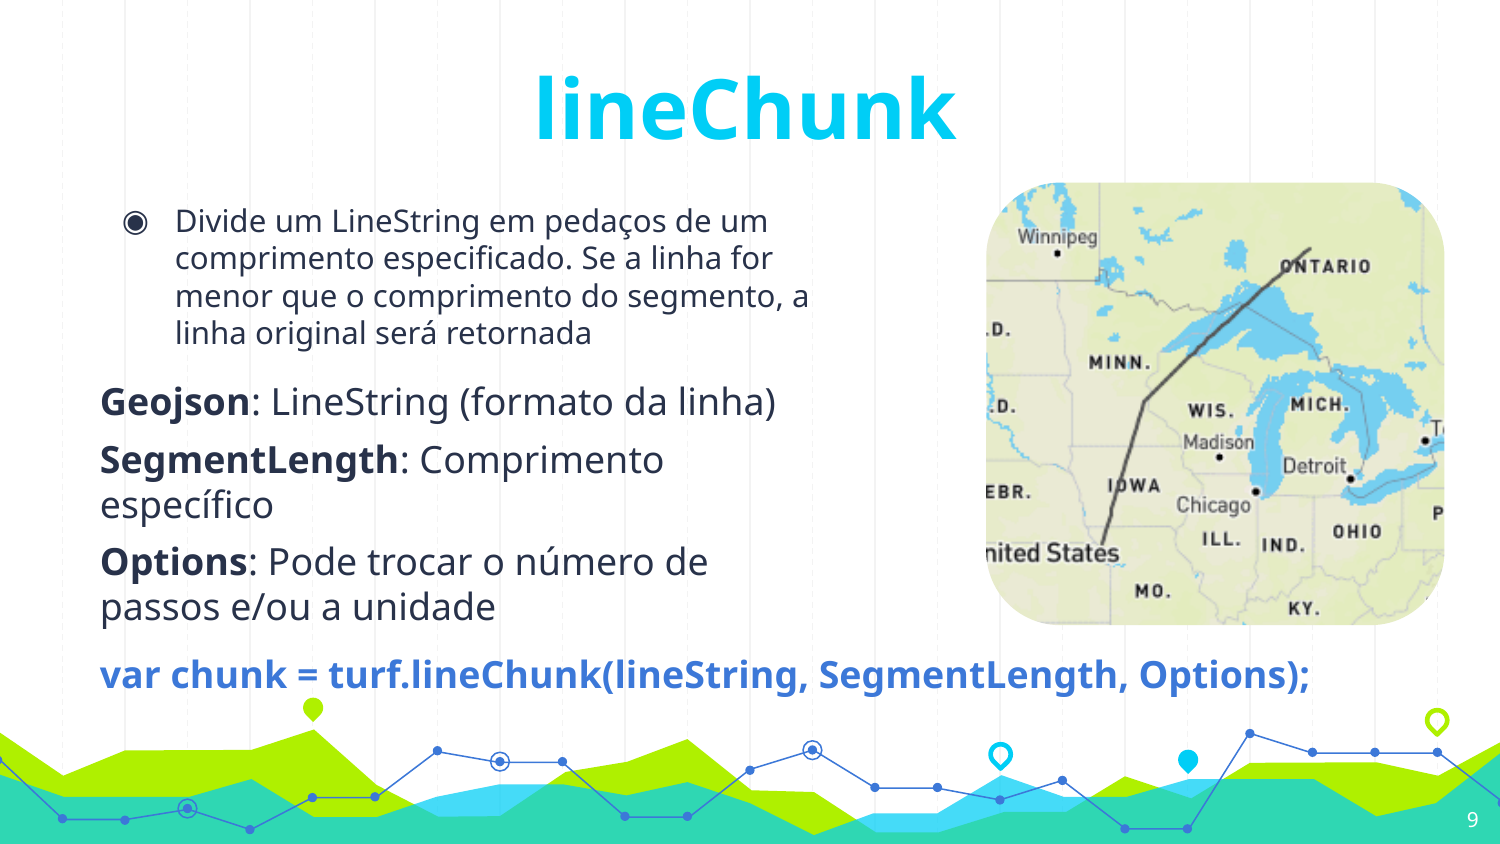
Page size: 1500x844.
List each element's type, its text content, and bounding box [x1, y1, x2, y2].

list Divide um LineString em pedaços de um comprimento especificado. Se a linha for menor que o comprimento do segmento, a linha original será retornada Geojson: LineString (formato da linha) SegmentLength: Comprimento específico Options: Pode trocar o número de passos e/ou a unidade [85, 185, 835, 629]
text_box var chunk = turf.lineChunk(lineString, SegmentLength, Options); [85, 636, 1402, 712]
slide_number ‹#› [1403, 791, 1494, 844]
title lineChunk [171, 54, 1320, 172]
picture [986, 182, 1445, 626]
